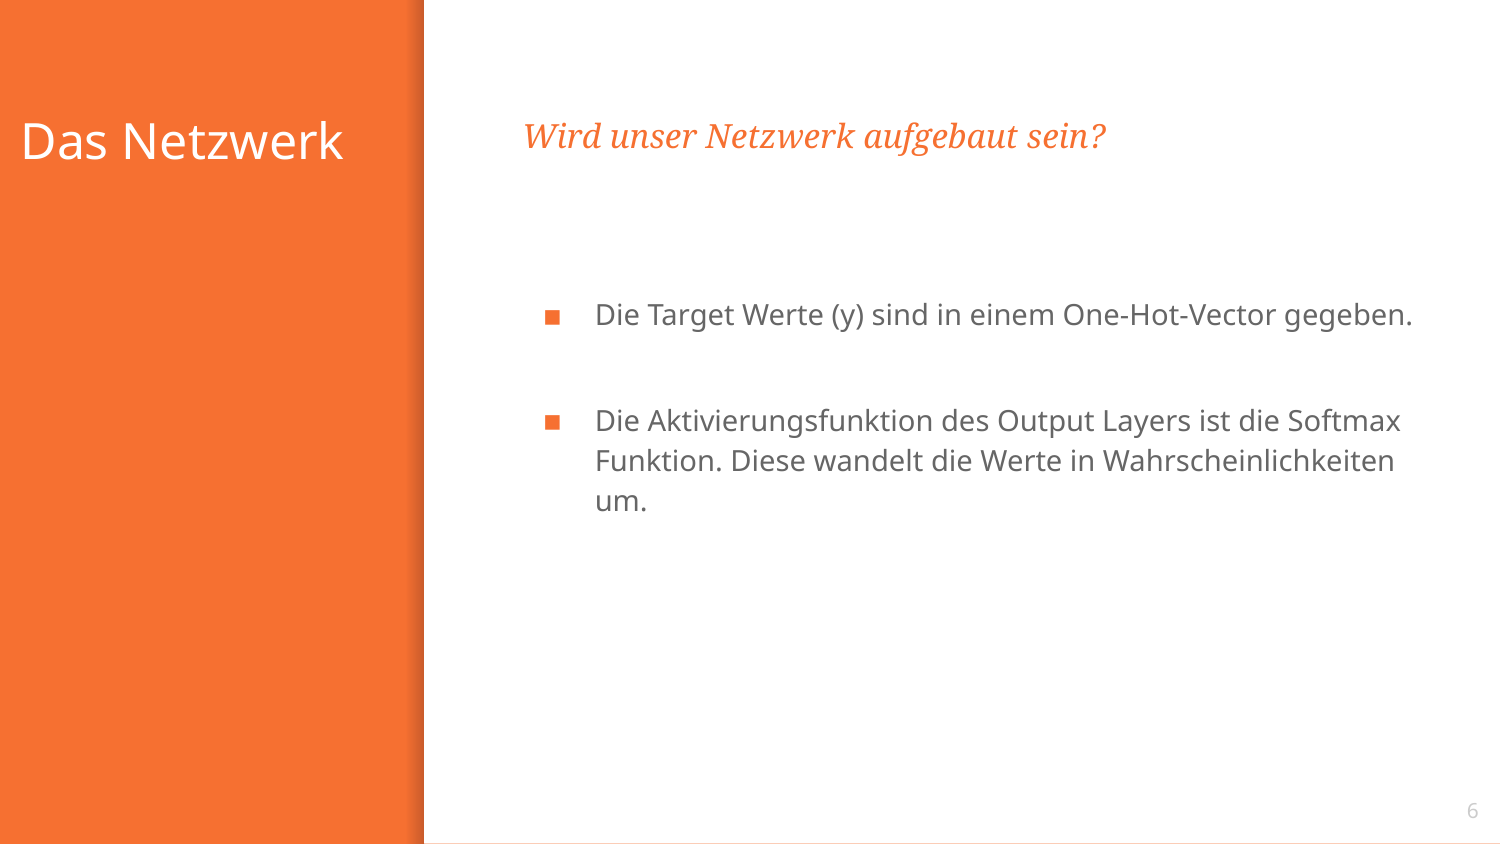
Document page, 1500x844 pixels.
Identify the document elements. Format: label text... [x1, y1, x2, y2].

slide_number 6 [1403, 779, 1494, 844]
list Wird unser Netzwerk aufgebaut sein? [506, 94, 1425, 276]
title Das Netzwerk [5, 94, 409, 748]
list Die Target Werte (y) sind in einem One-Hot-Vector gegeben. Die Aktivierungsfunktion des Output Layers ist die Softmax Funktion. Diese wandelt die Werte in Wahrscheinlichkeiten um. [504, 276, 1449, 695]
